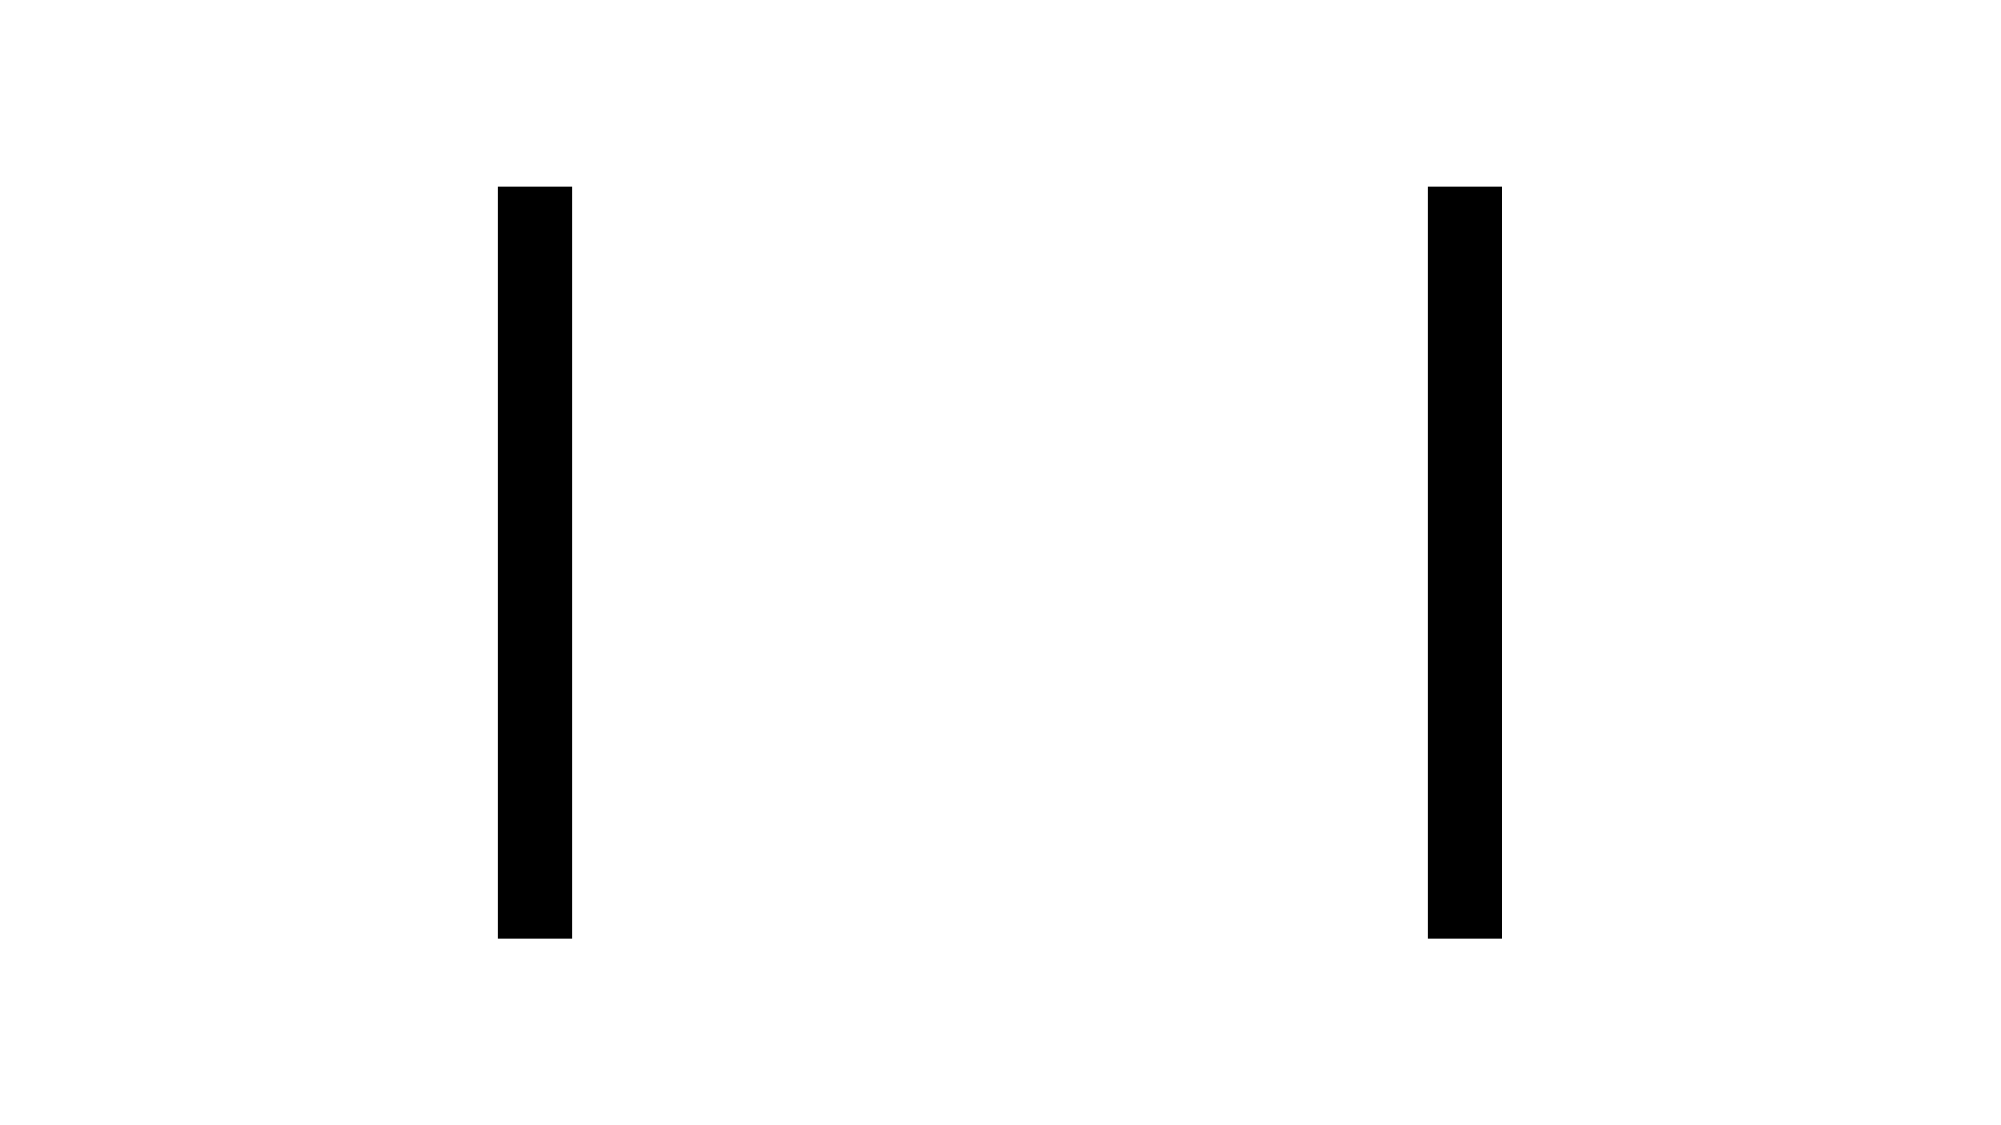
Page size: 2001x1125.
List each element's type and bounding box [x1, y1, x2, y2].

text_box [497, 186, 573, 939]
text_box [1427, 186, 1502, 939]
